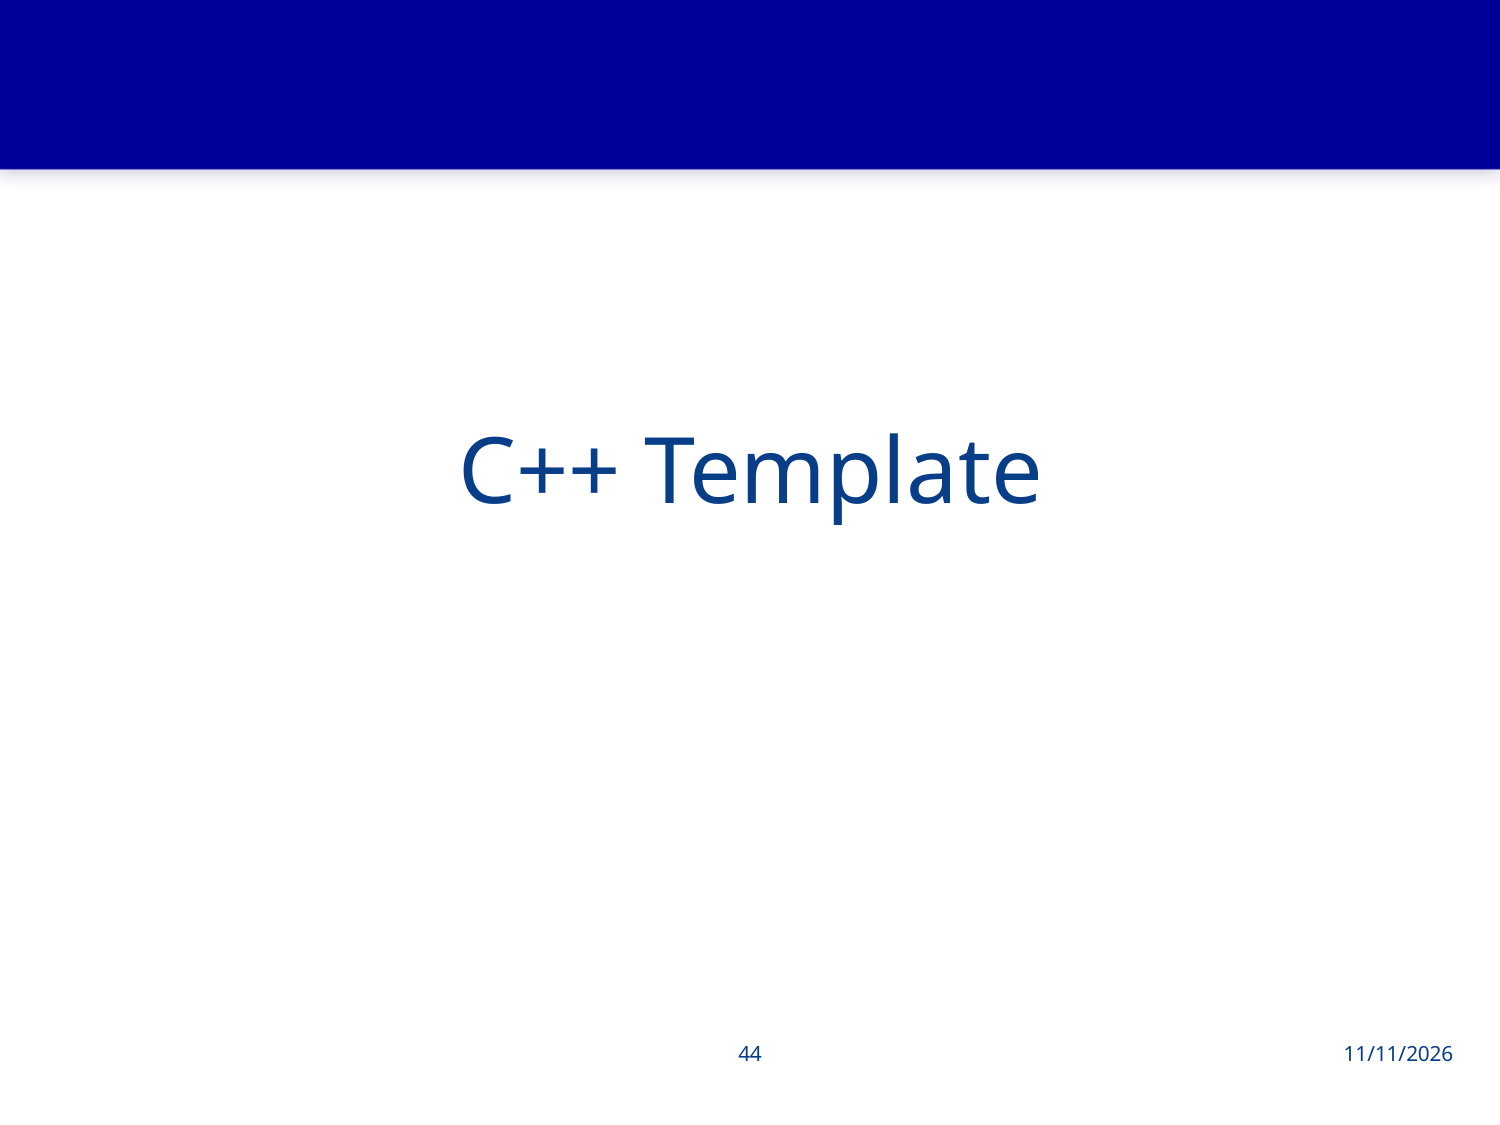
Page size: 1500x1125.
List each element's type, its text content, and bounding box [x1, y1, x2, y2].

title C++ Template [113, 404, 1389, 655]
picture [0, 0, 1500, 1125]
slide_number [847, 1025, 1469, 1086]
slide_number 44 [654, 1025, 846, 1086]
